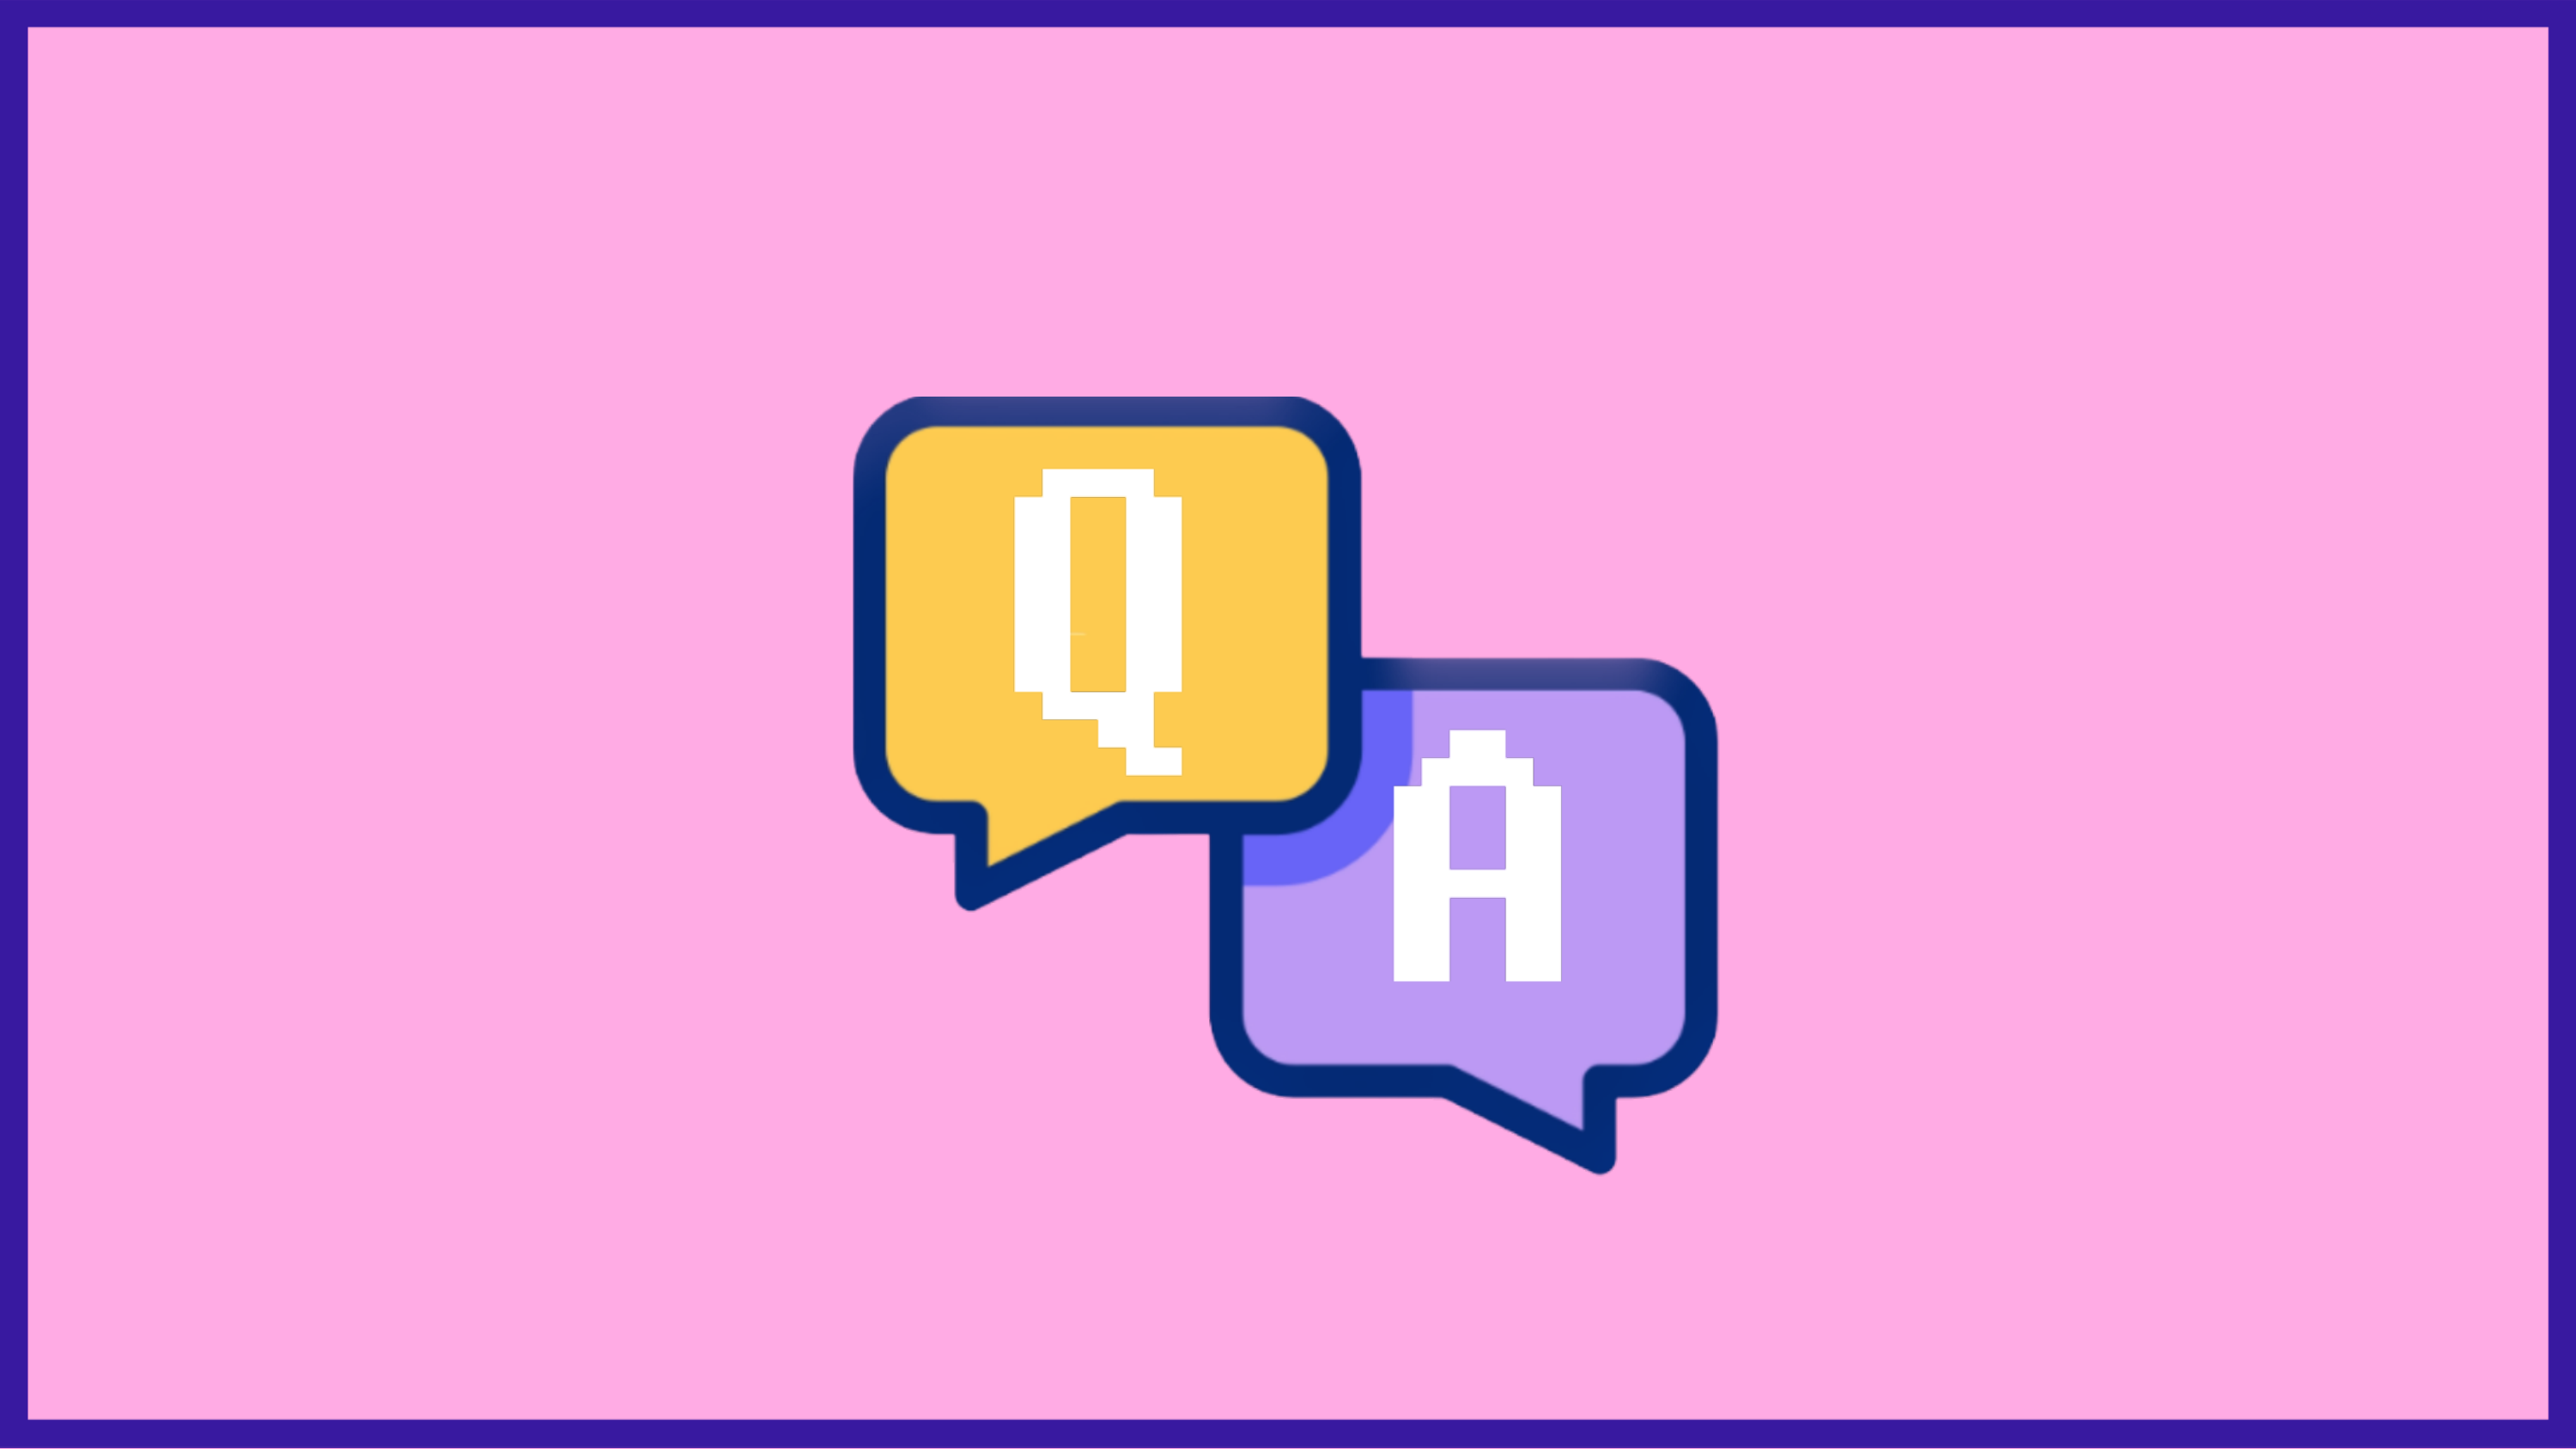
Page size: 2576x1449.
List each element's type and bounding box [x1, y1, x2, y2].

picture [802, 0, 2049, 1449]
text_box [0, 0, 1199, 1448]
text_box [1684, 0, 2576, 1448]
